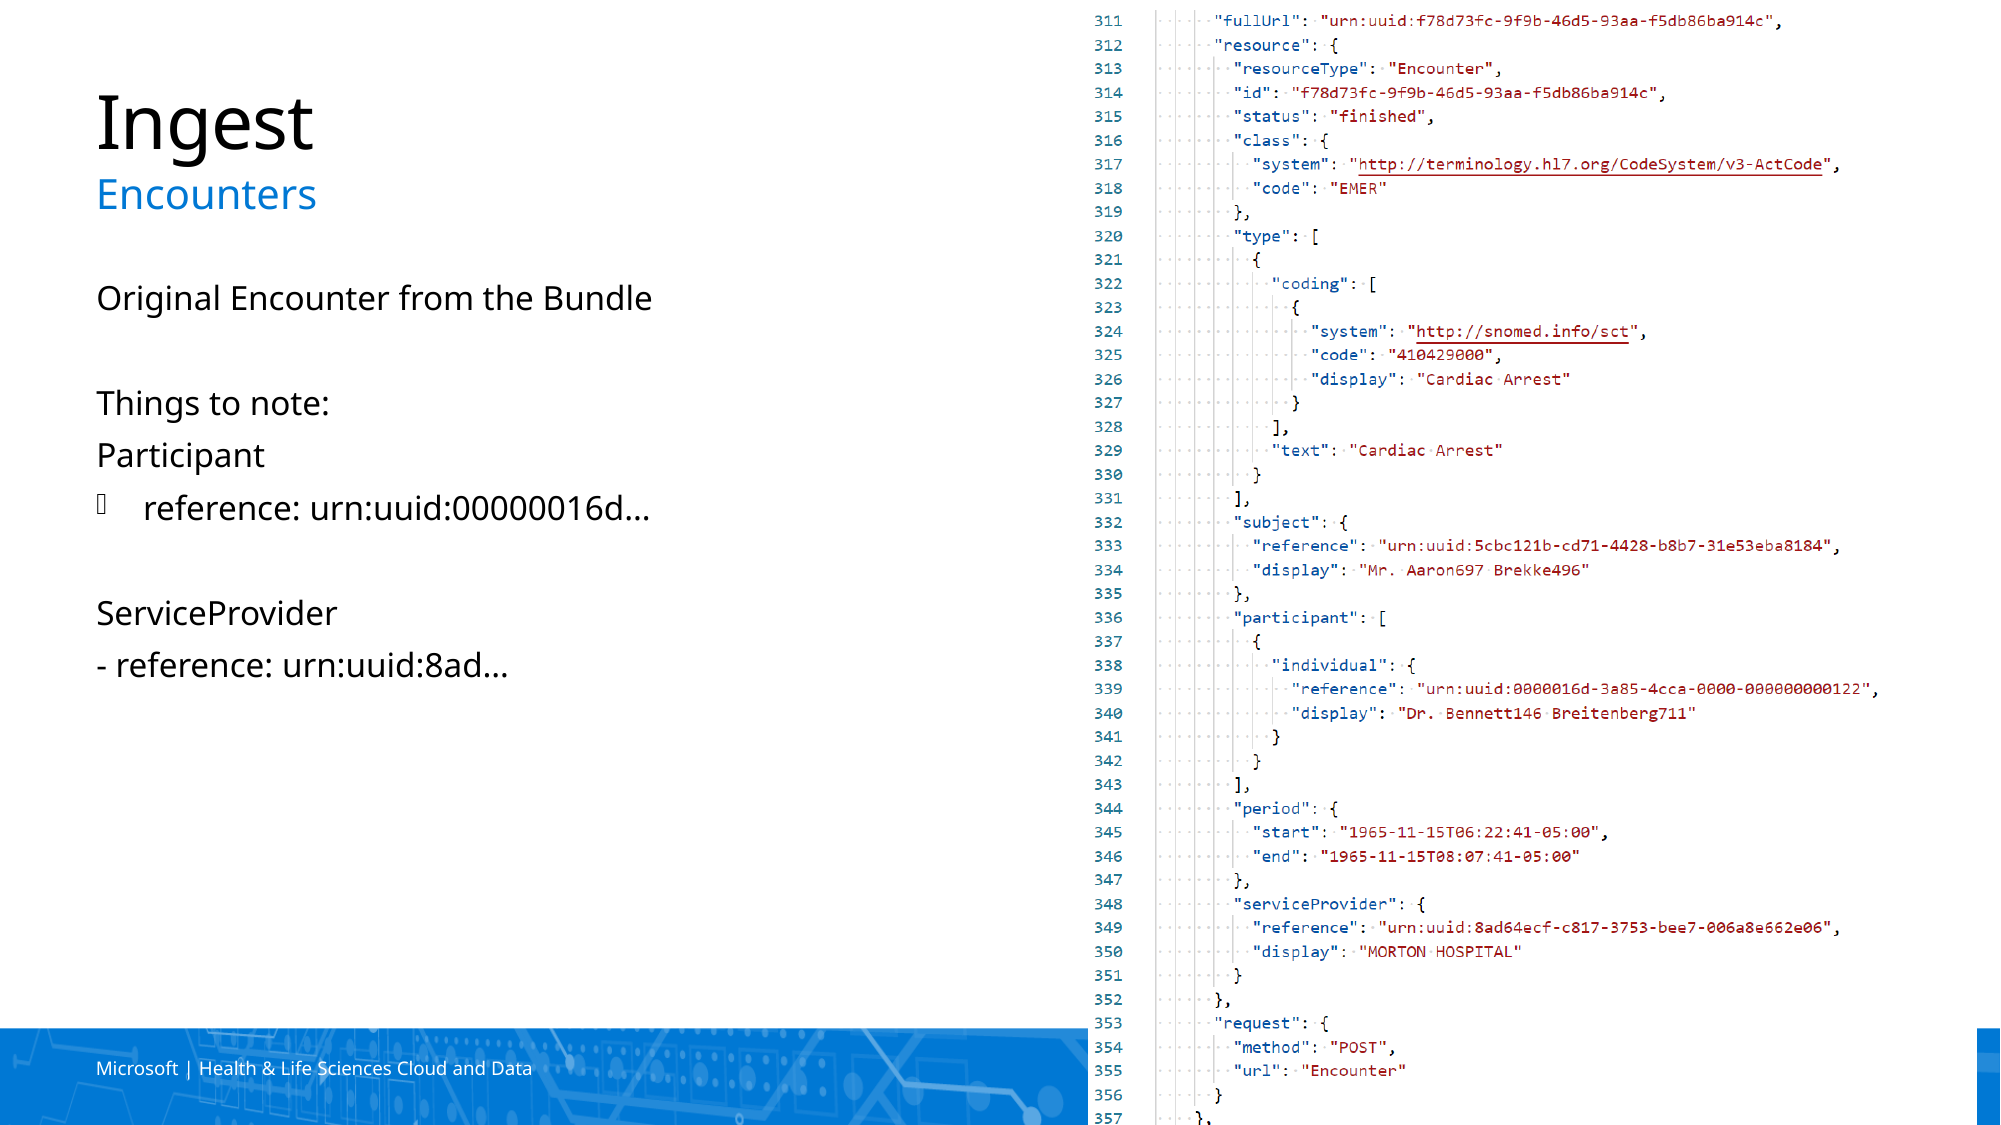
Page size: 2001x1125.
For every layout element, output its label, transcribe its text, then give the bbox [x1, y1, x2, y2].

list Original Encounter from the Bundle Things to note: Participant reference: urn:uuid:00000016d… ServiceProvider - reference: urn:uuid:8ad… [96, 277, 1087, 1008]
picture [1087, 10, 1977, 1125]
list Encounters [95, 167, 1087, 239]
title Ingest [96, 75, 1087, 166]
